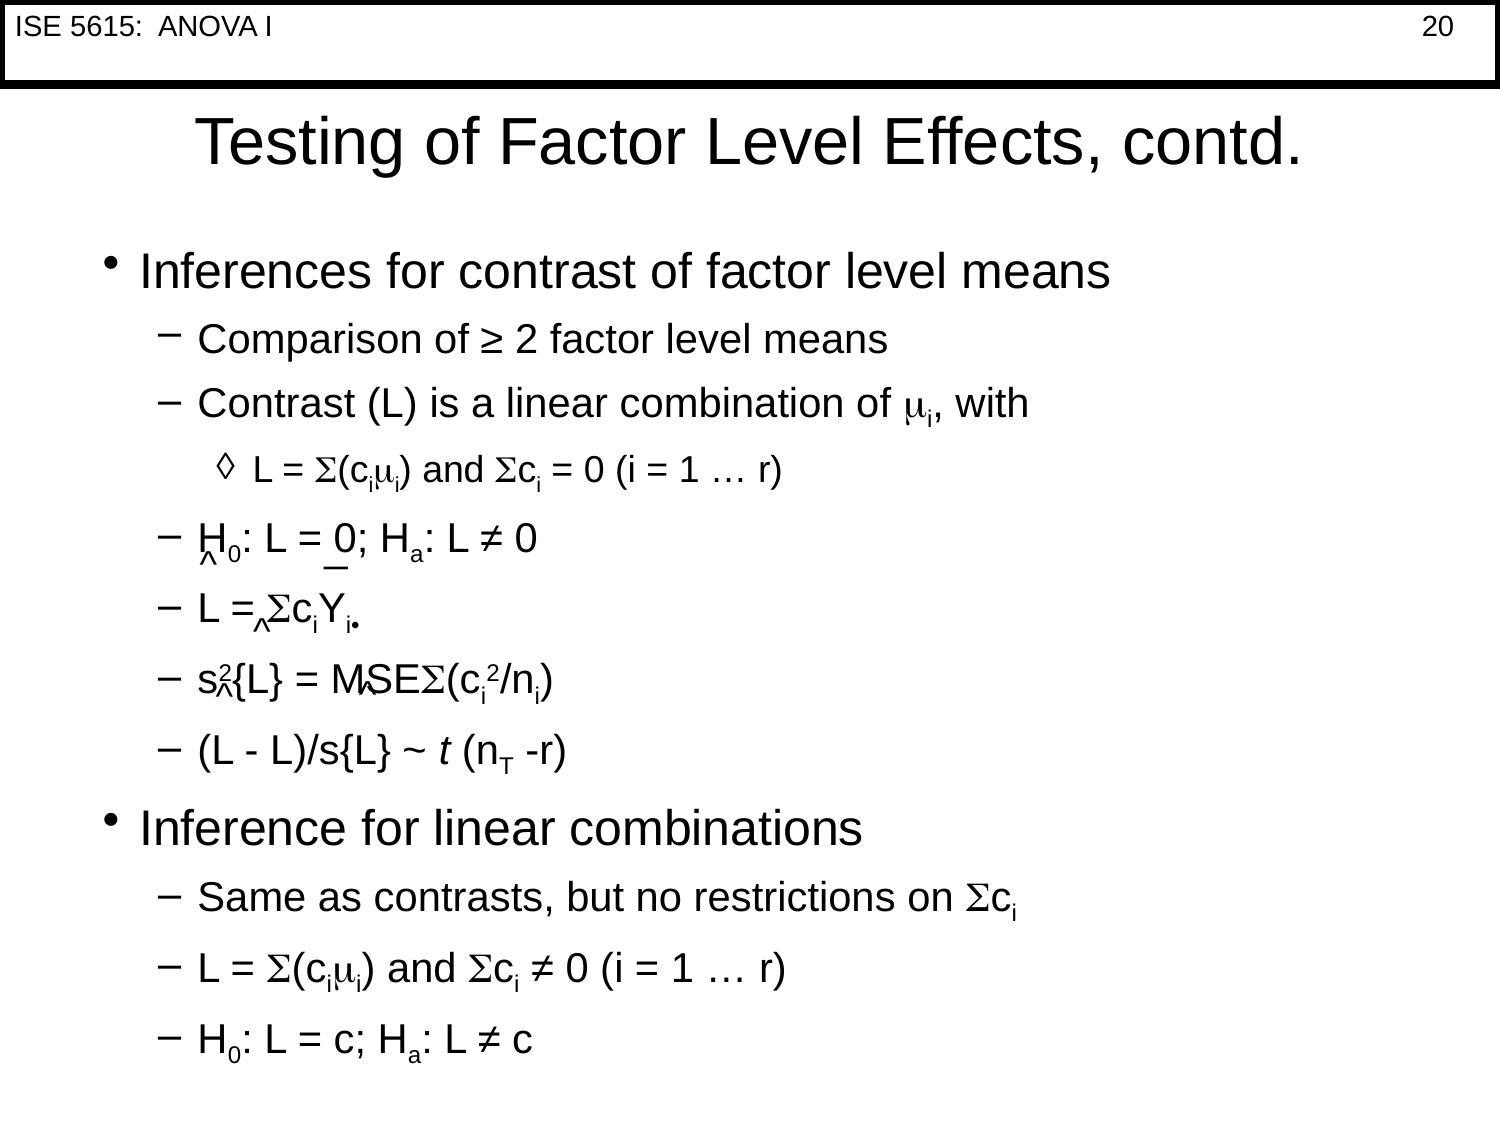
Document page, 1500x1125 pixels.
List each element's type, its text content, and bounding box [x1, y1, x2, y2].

text_box ^ [184, 532, 232, 593]
text_box _ [309, 512, 363, 577]
list Inferences for contrast of factor level means Comparison of ≥ 2 factor level means Contrast (L) is a linear combination of mi, with L = S(cimi) and Sci = 0 (i = 1 … r) H0: L = 0; Ha: L ≠ 0 L = SciYi• s2{L} = MSES(ci2/ni) (L - L)/s{L} ~ t (nT -r) Inference for linear combinations Same as contrasts, but no restrictions on Sci L = S(cimi) and Sci ≠ 0 (i = 1 … r) H0: L = c; Ha: L ≠ c [87, 224, 1426, 1051]
text_box ^ [238, 599, 286, 660]
text_box ^ [344, 662, 392, 723]
text_box ^ [200, 664, 249, 725]
title Testing of Factor Level Effects, contd. [0, 74, 1500, 201]
